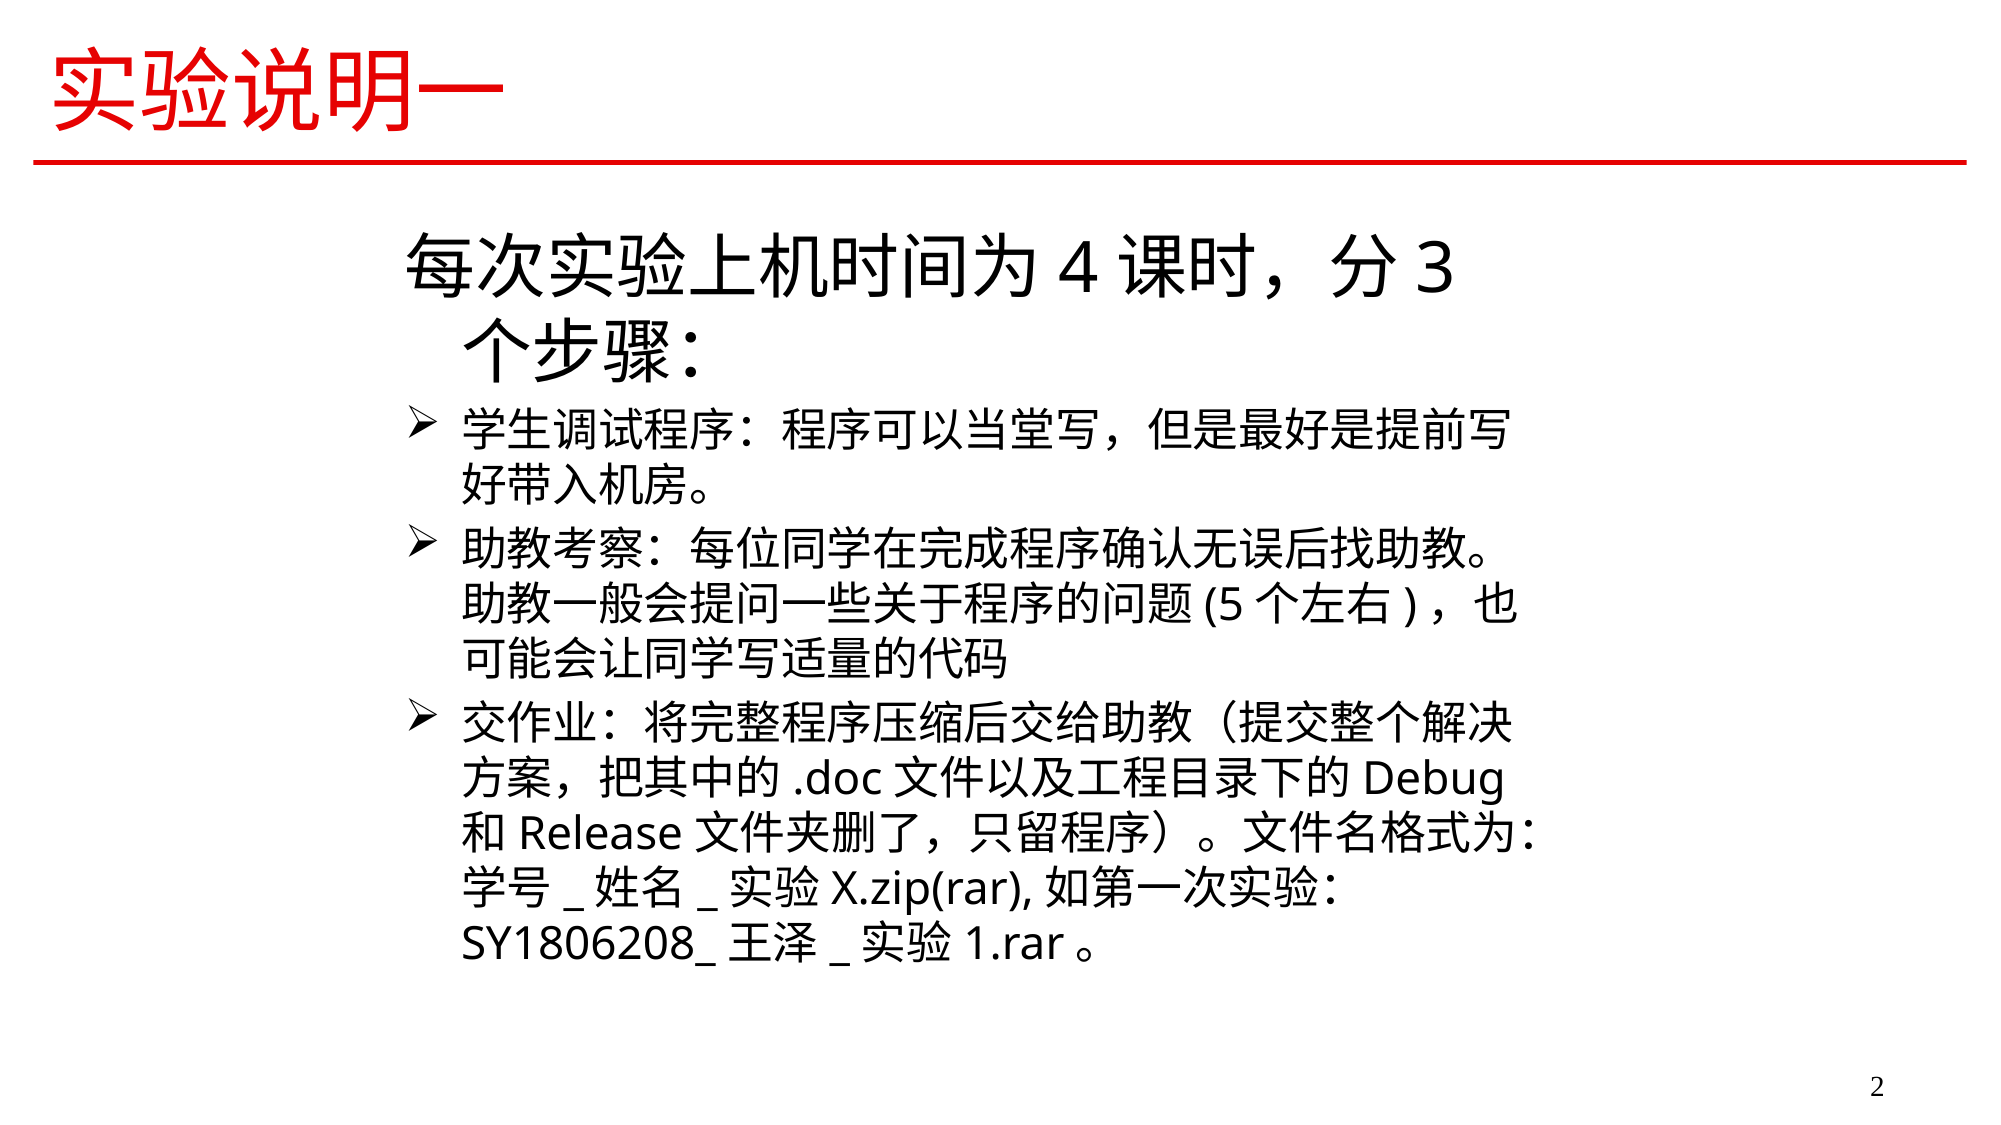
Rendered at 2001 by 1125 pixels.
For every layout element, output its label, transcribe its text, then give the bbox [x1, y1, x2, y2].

title 实验说明一 [33, 12, 1950, 163]
list 每次实验上机时间为4课时，分3个步骤： 学生调试程序：程序可以当堂写，但是最好是提前写好带入机房。 助教考察：每位同学在完成程序确认无误后找助教。助教一般会提问一些关于程序的问题(5个左右)，也可能会让同学写适量的代码 交作业：将完整程序压缩后交给助教（提交整个解决方案，把其中的.doc文件以及工程目录下的Debug和Release文件夹删了，只留程序）。文件名格式为：学号_姓名_实验X.zip(rar),如第一次实验：SY1806208_王泽_实验1.rar。 [389, 213, 1536, 1064]
slide_number 2 [1433, 1059, 1900, 1113]
